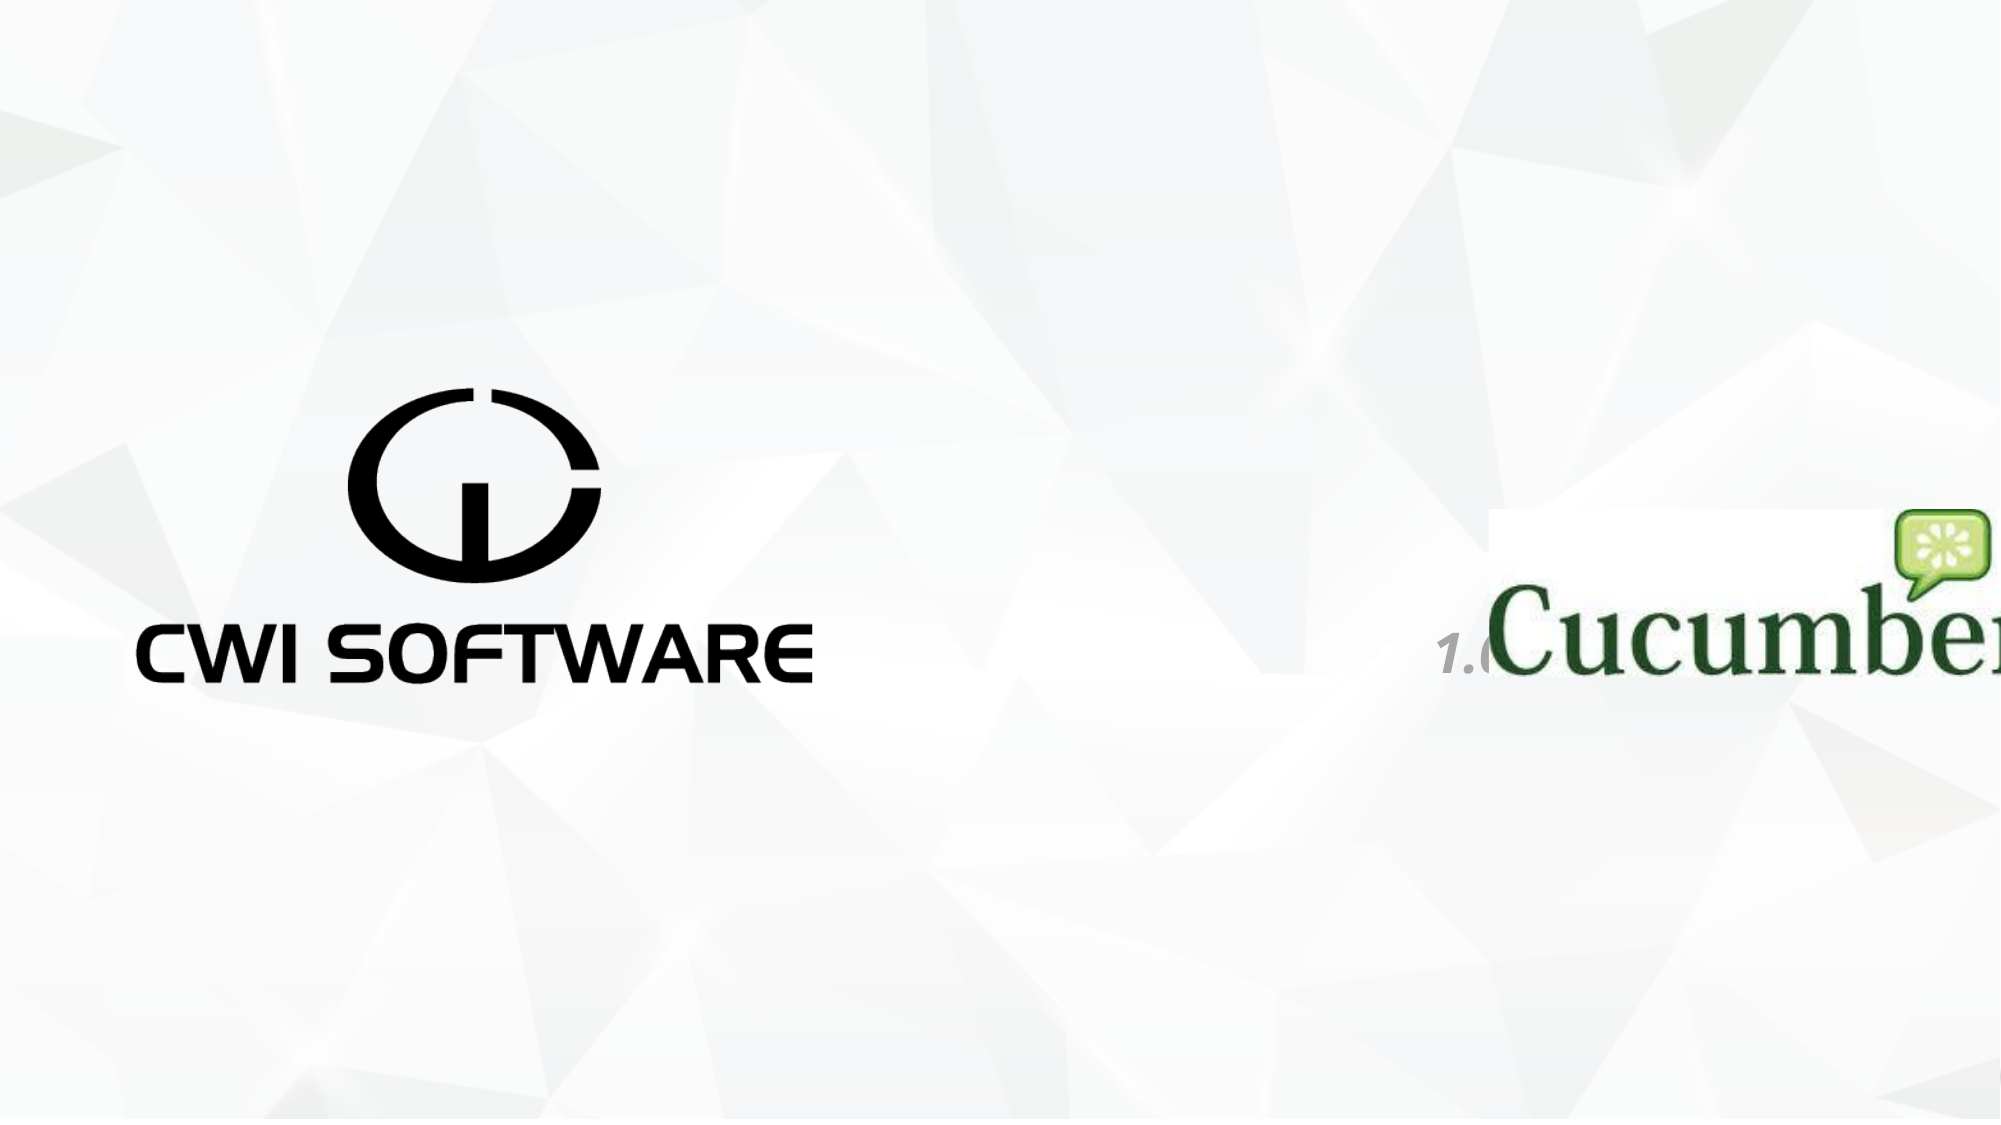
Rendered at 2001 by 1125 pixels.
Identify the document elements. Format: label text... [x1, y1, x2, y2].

title 1.0 Cucumber [860, 415, 1977, 701]
text_box [1488, 509, 2000, 677]
picture [129, 381, 819, 699]
